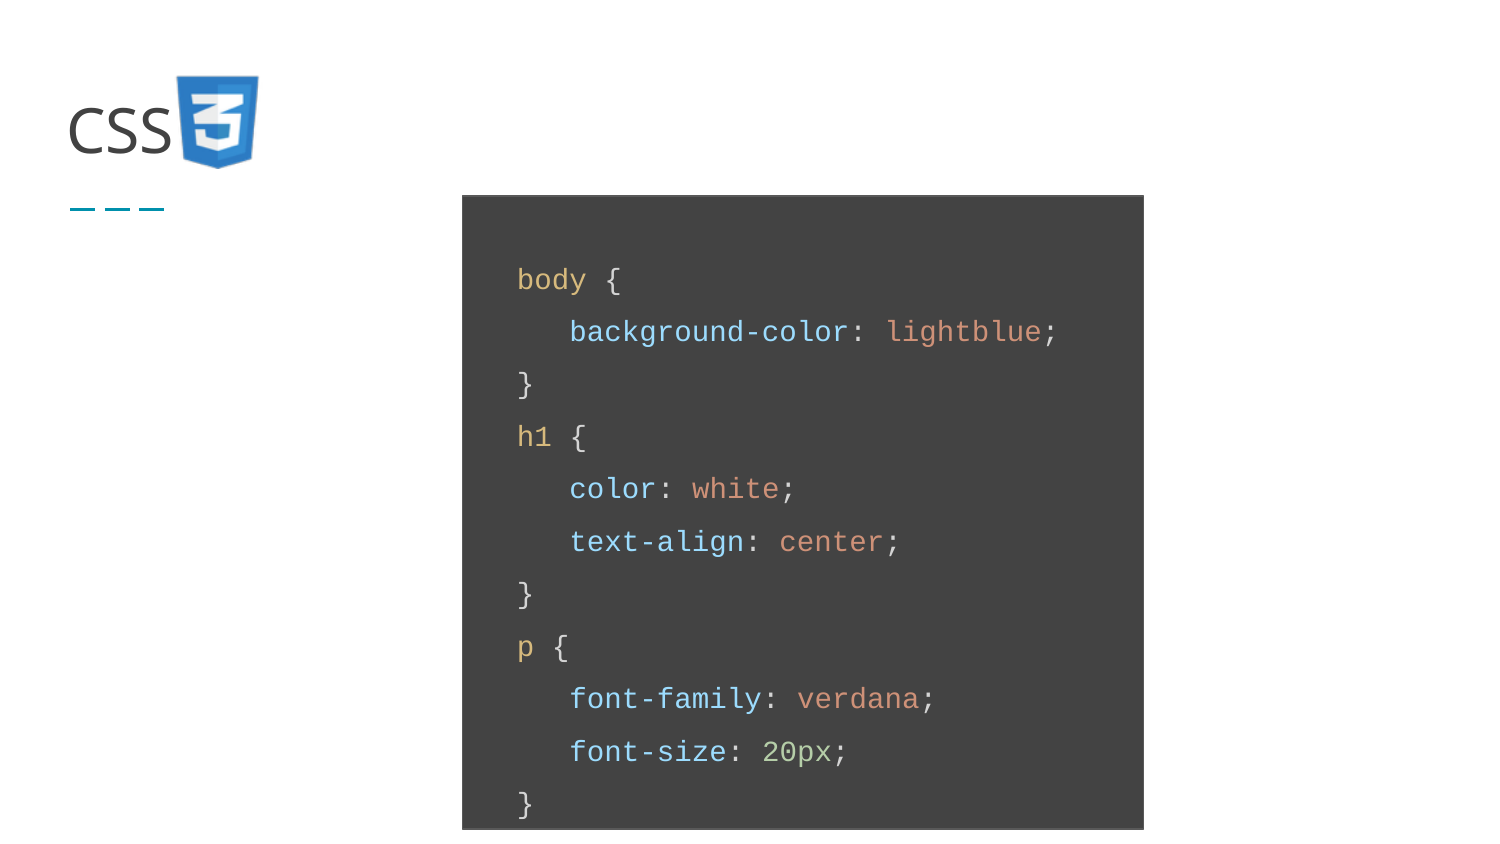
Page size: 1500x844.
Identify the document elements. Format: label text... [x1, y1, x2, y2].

text_box body { background-color: lightblue; } h1 { color: white; text-align: center; } p { font-family: verdana; font-size: 20px; } [501, 227, 1110, 844]
title CSS [51, 61, 1449, 182]
text_box [462, 196, 1144, 830]
picture [173, 73, 263, 169]
